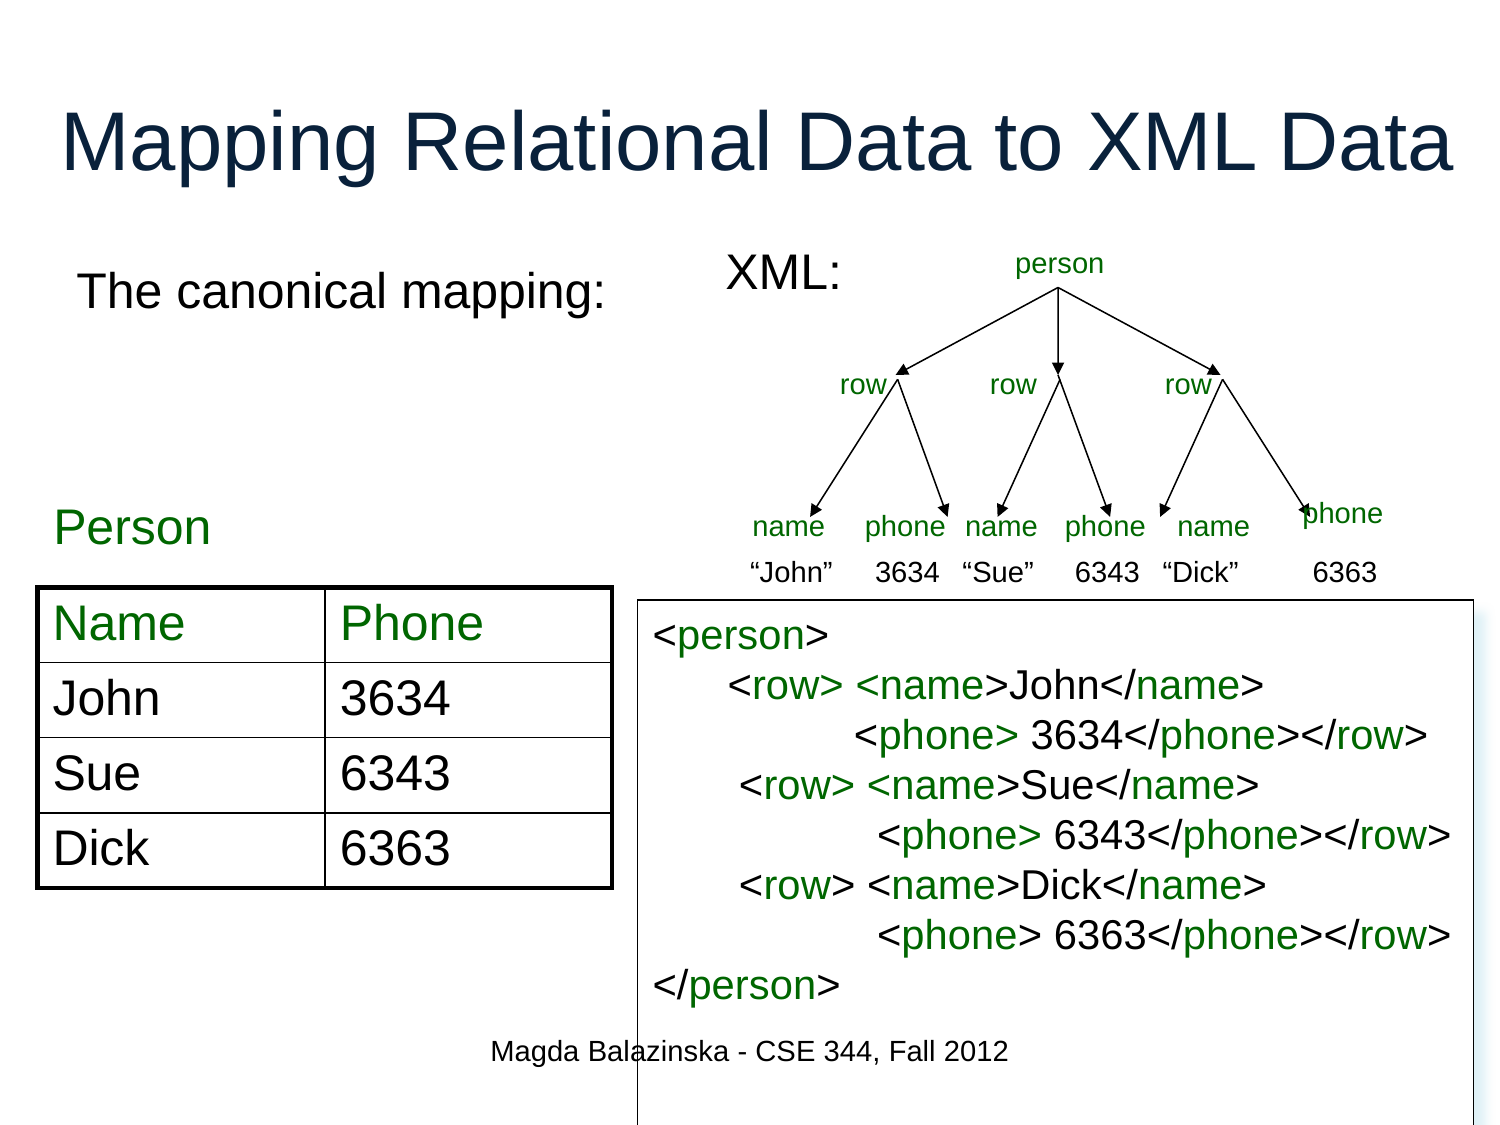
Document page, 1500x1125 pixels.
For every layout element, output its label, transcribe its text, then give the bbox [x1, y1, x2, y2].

text_box row [1150, 358, 1227, 408]
table_cell Dick [40, 814, 324, 886]
text_box person [1000, 237, 1120, 288]
table_cell Sue [40, 738, 324, 812]
table_header Name [40, 590, 324, 662]
table_cell 3634 [326, 663, 610, 737]
text_box “Sue” [947, 545, 1049, 596]
text_box 6363 [1297, 545, 1393, 596]
text_box row [975, 358, 1052, 408]
text_box [902, 288, 1057, 375]
text_box XML: [710, 231, 858, 307]
text_box [1052, 288, 1065, 375]
text_box 3634 [860, 545, 947, 596]
table_header Phone [326, 590, 610, 662]
text_box name [961, 499, 1050, 550]
table_cell 6343 [326, 738, 610, 812]
text_box The canonical mapping: [61, 251, 622, 326]
text_box name [1162, 499, 1266, 550]
text_box 6343 [1060, 545, 1156, 596]
text_box phone [1050, 499, 1161, 550]
table_cell John [40, 663, 324, 737]
text_box “Dick” [1156, 545, 1254, 596]
list <person> <row> <name>John</name> <phone> 3634</phone></row> <row> <name>Sue</name> <phone> 6343</phone></row> <row> <name>Dick</name> <phone> 6363</phone></row> </person> [637, 599, 1474, 1125]
table_cell 6363 [326, 814, 610, 886]
text_box “John” [735, 545, 848, 596]
text_box row [825, 358, 902, 408]
text_box phone [1287, 487, 1399, 538]
title Mapping Relational Data to XML Data [20, 35, 1496, 240]
text_box name [737, 499, 841, 545]
text_box Person [38, 487, 227, 563]
footer Magda Balazinska - CSE 344, Fall 2012 [474, 1024, 1026, 1101]
text_box phone [849, 499, 961, 550]
